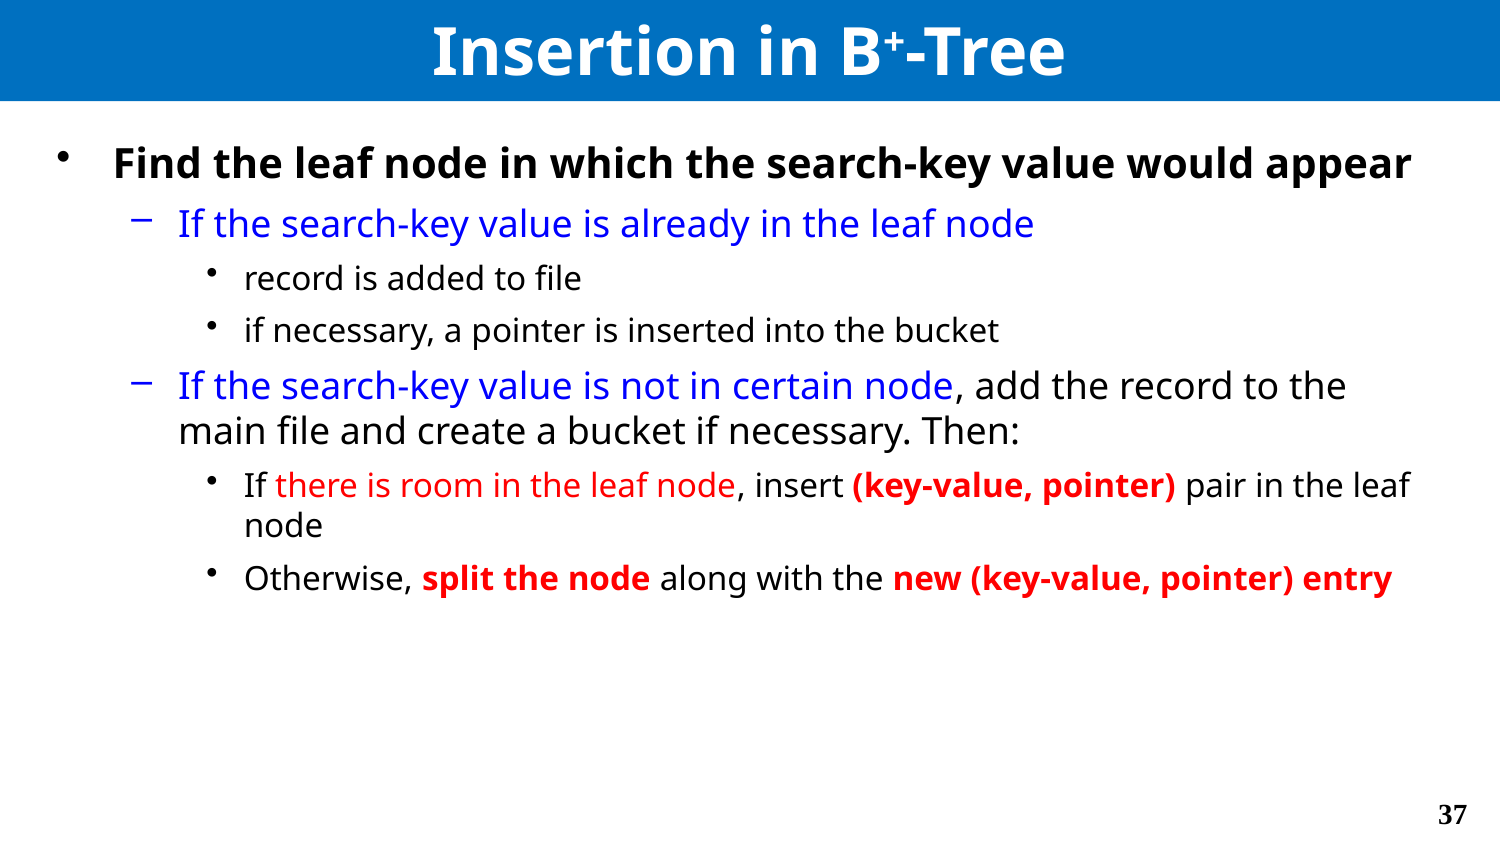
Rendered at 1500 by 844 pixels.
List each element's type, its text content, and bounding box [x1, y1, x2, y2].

title Insertion in B+-Tree [0, 0, 1500, 102]
list Find the leaf node in which the search-key value would appear If the search-key value is already in the leaf node record is added to file if necessary, a pointer is inserted into the bucket If the search-key value is not in certain node, add the record to the main file and create a bucket if necessary. Then: If there is room in the leaf node, insert (key-value, pointer) pair in the leaf node Otherwise, split the node along with the new (key-value, pointer) entry [41, 129, 1447, 754]
